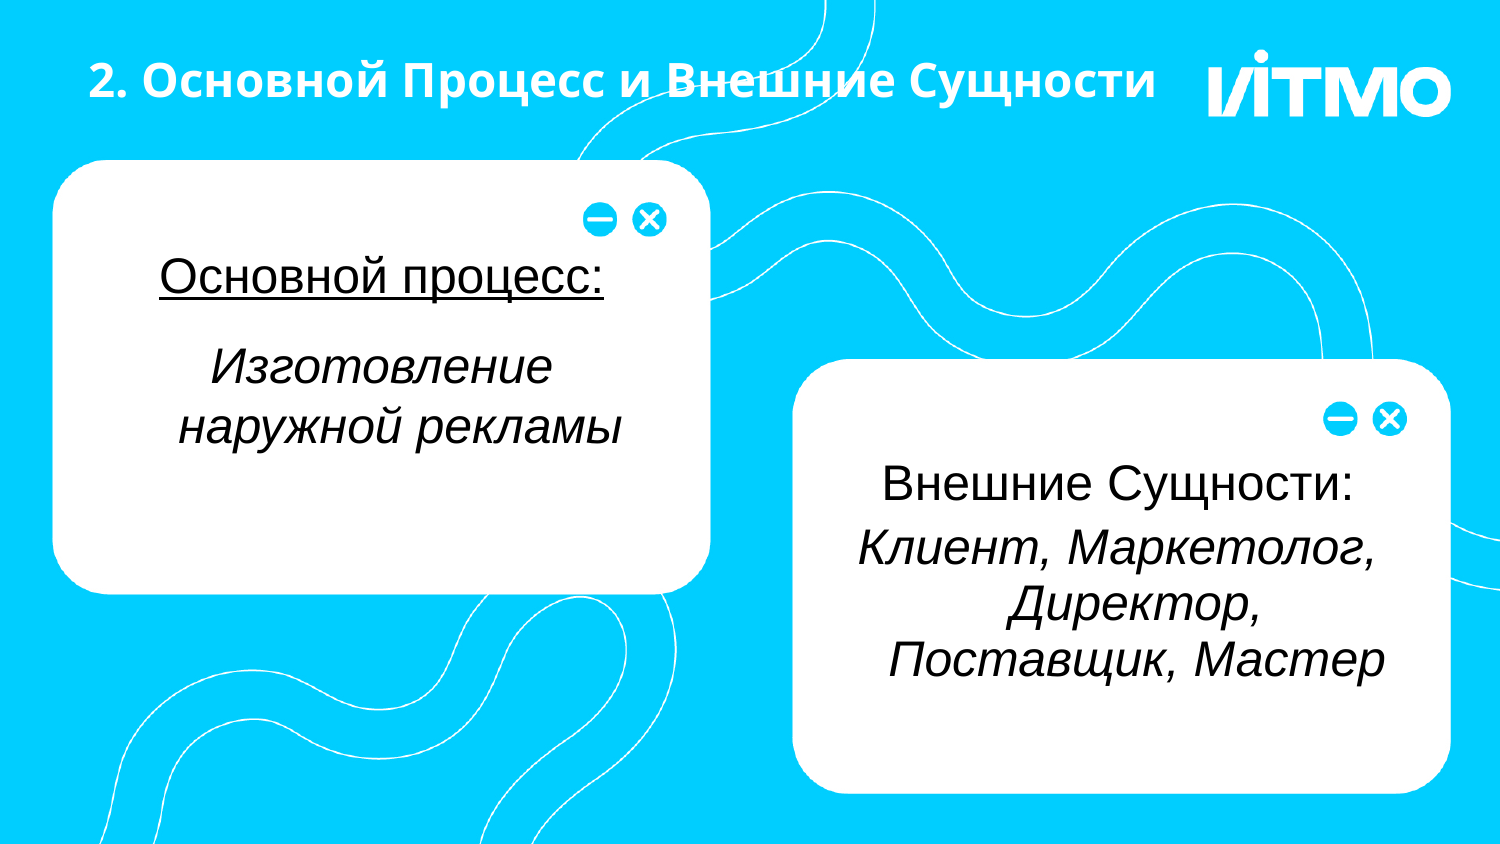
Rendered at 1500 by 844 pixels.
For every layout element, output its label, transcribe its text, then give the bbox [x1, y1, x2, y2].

picture [1401, 68, 1450, 116]
picture [1255, 50, 1268, 62]
title 2. Основной Процесс и Внешние Сущности [73, 35, 1194, 122]
picture [1209, 68, 1268, 116]
picture [53, 159, 712, 597]
picture [1272, 68, 1321, 116]
picture [793, 356, 1452, 793]
picture [1326, 68, 1397, 116]
list Внешние Сущности: Клиент, Маркетолог, Директор, Поставщик, Мастер [819, 447, 1417, 706]
list Основной процесс: Изготовление наружной рекламы [83, 236, 680, 550]
